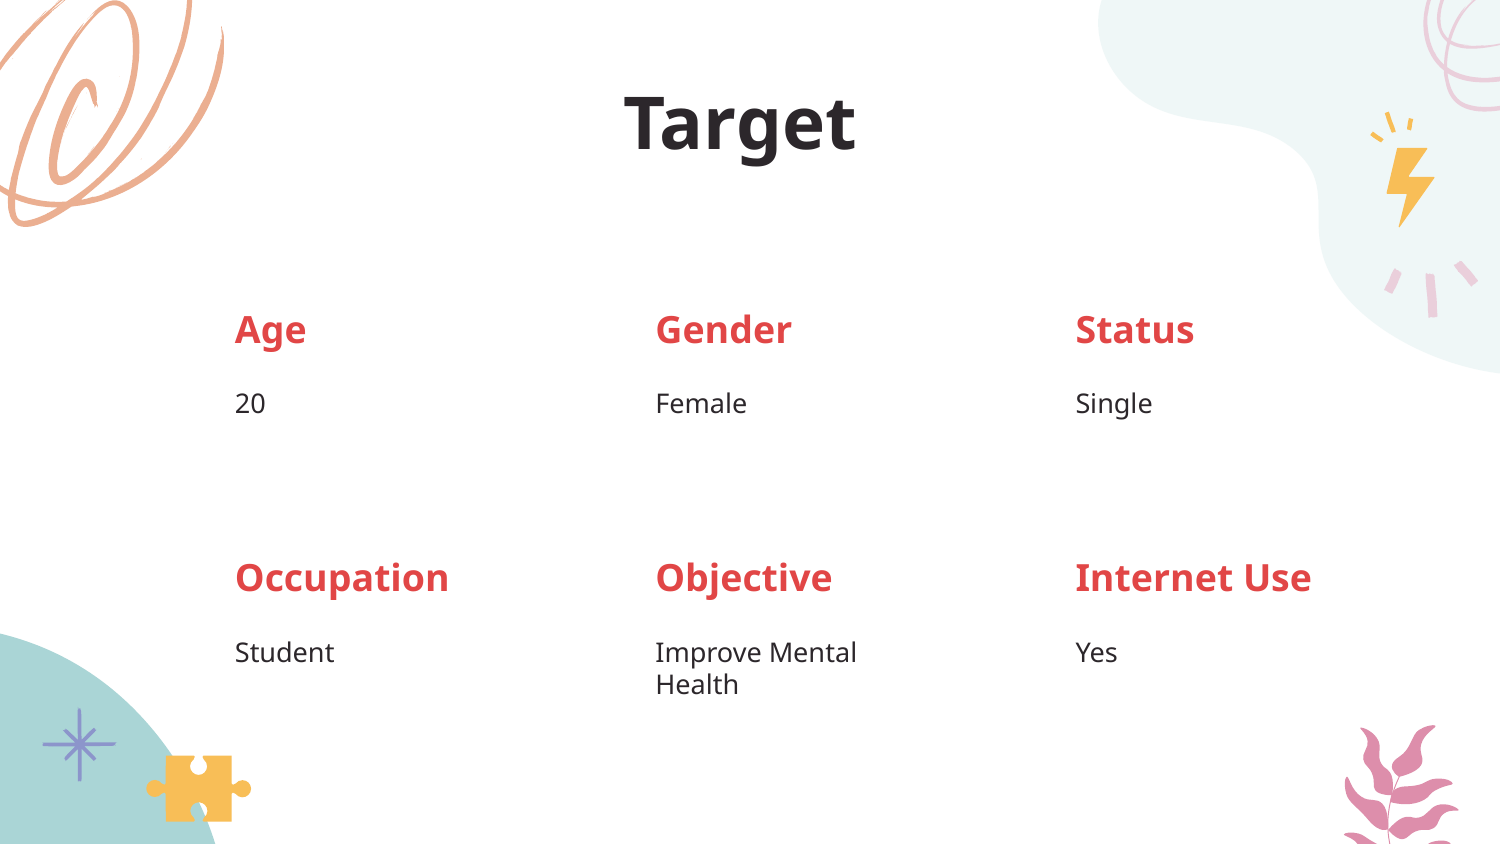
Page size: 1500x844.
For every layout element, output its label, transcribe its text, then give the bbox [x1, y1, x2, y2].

title Age [219, 285, 518, 371]
subtitle Female [640, 371, 938, 461]
subtitle 20 [219, 371, 518, 461]
subtitle Single [1060, 371, 1359, 461]
title Gender [640, 285, 938, 371]
subtitle Improve Mental Health [640, 620, 938, 709]
subtitle Student [219, 620, 518, 709]
title Target [118, 72, 1382, 167]
subtitle Yes [1060, 620, 1359, 709]
title Objective [640, 533, 938, 620]
title Occupation [219, 533, 518, 620]
title Internet Use [1060, 533, 1359, 620]
title Status [1060, 285, 1359, 371]
